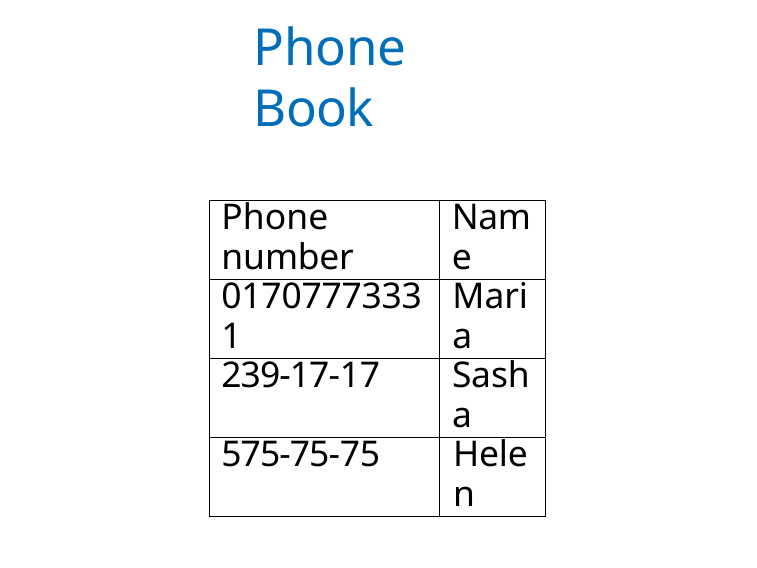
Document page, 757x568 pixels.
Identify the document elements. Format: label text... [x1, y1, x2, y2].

table_cell 01707773331 [210, 280, 439, 358]
table_header Phone number [210, 201, 439, 279]
table_header Name [440, 201, 545, 279]
table_cell 239-17-17 [210, 359, 439, 437]
table_cell Sasha [440, 359, 545, 437]
table_cell 575-75-75 [210, 438, 439, 516]
table_cell Helen [440, 438, 545, 516]
table_cell Maria [440, 280, 545, 358]
title Phone Book [251, 12, 505, 138]
